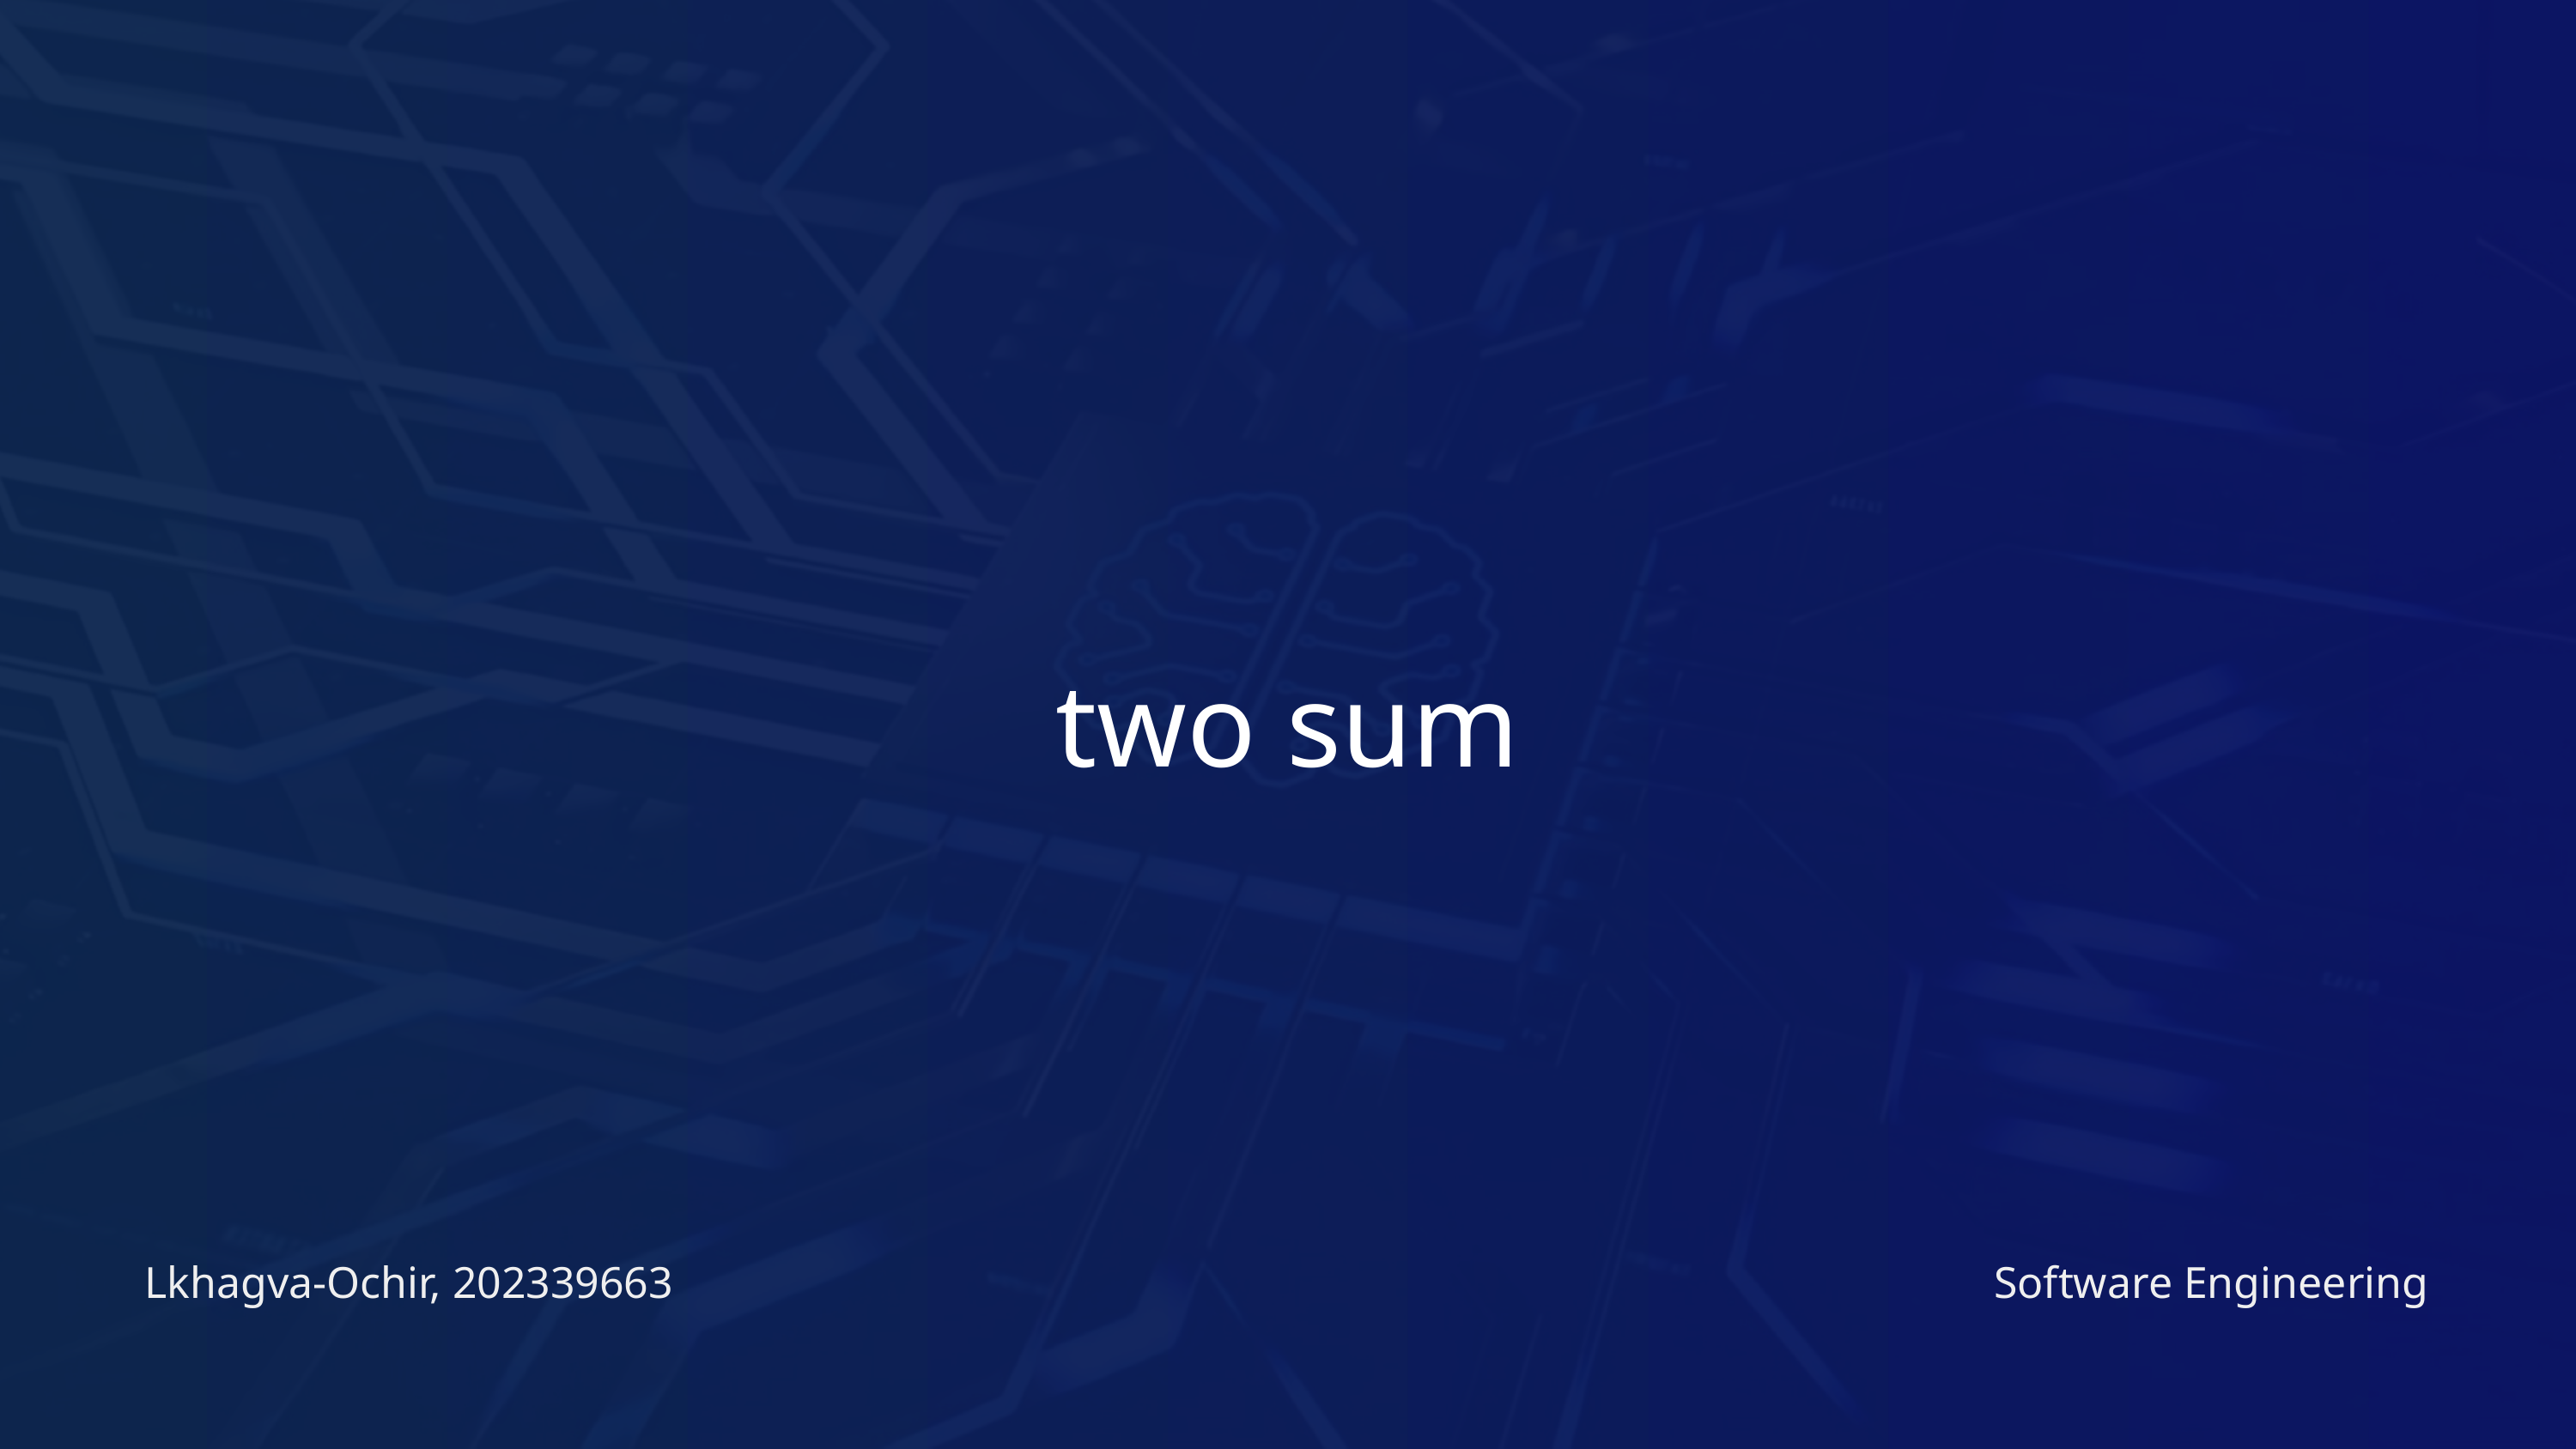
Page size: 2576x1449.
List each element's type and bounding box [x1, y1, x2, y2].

text_box [0, 0, 2576, 1449]
